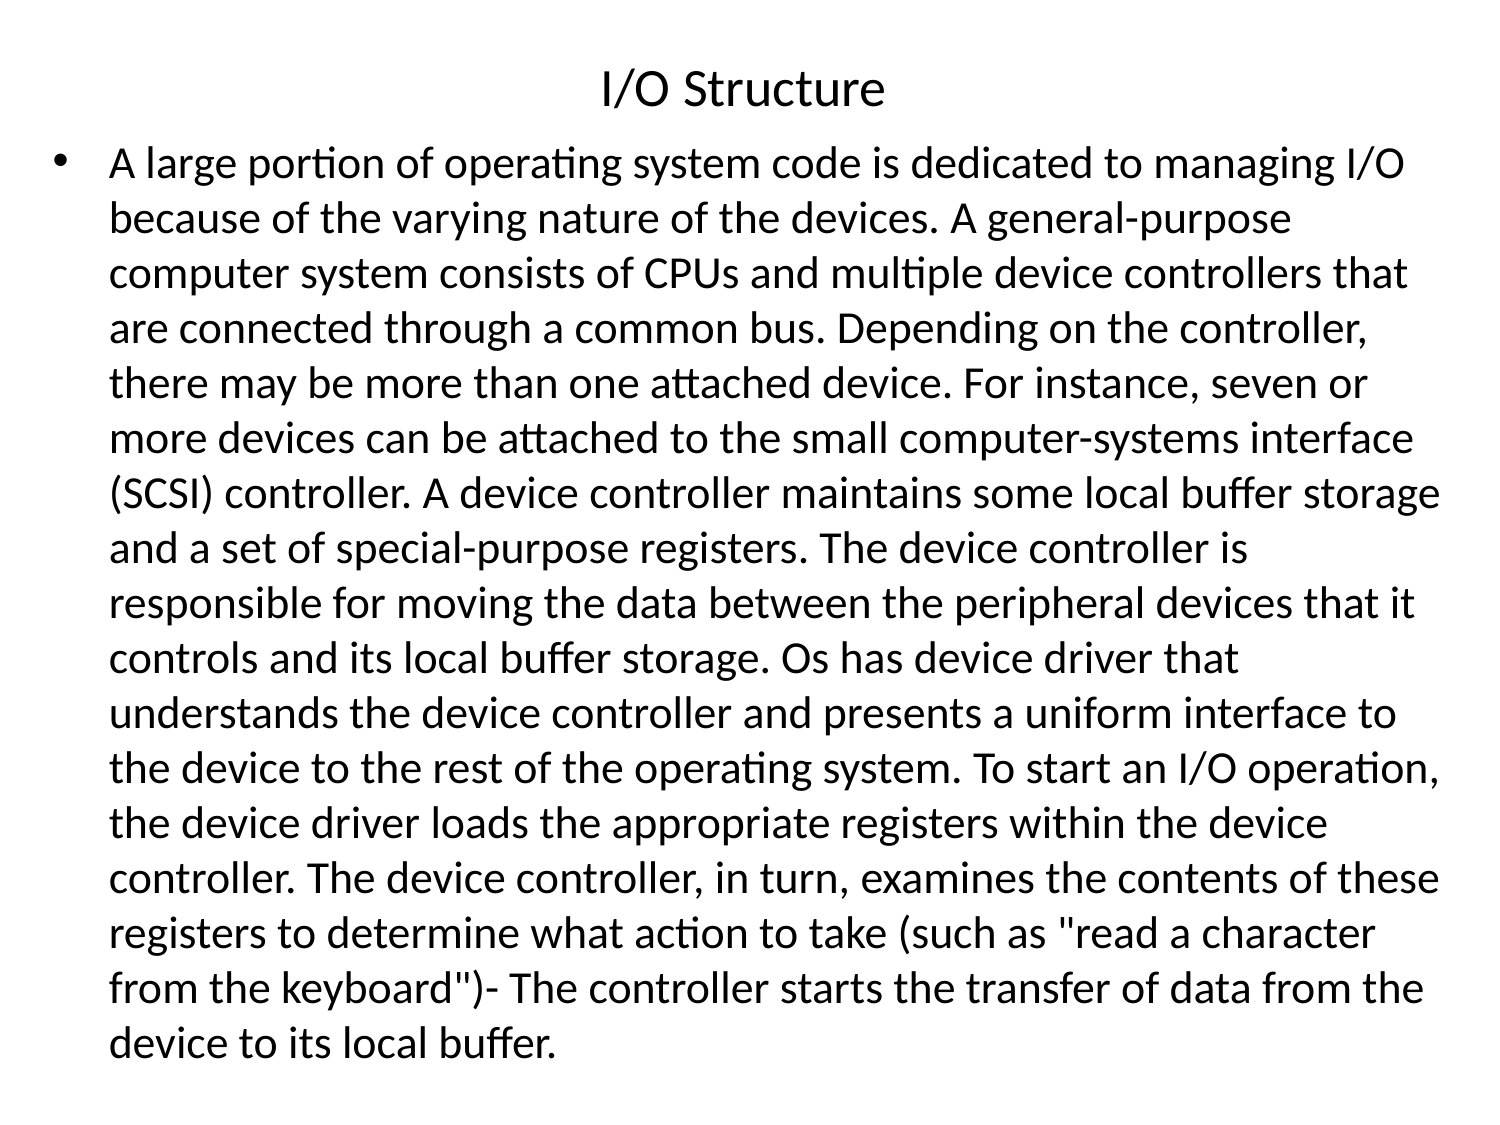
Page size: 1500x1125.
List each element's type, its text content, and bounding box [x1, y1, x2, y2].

title I/O Structure [75, 45, 1413, 125]
list A large portion of operating system code is dedicated to managing I/O because of the varying nature of the devices. A general-purpose computer system consists of CPUs and multiple device controllers that are connected through a common bus. Depending on the controller, there may be more than one attached device. For instance, seven or more devices can be attached to the small computer-systems interface (SCSI) controller. A device controller maintains some local buffer storage and a set of special-purpose registers. The device controller is responsible for moving the data between the peripheral devices that it controls and its local buffer storage. Os has device driver that understands the device controller and presents a uniform interface to the device to the rest of the operating system. To start an I/O operation, the device driver loads the appropriate registers within the device controller. The device controller, in turn, examines the contents of these registers to determine what action to take (such as "read a character from the keyboard")- The controller starts the transfer of data from the device to its local buffer. [37, 125, 1475, 1100]
